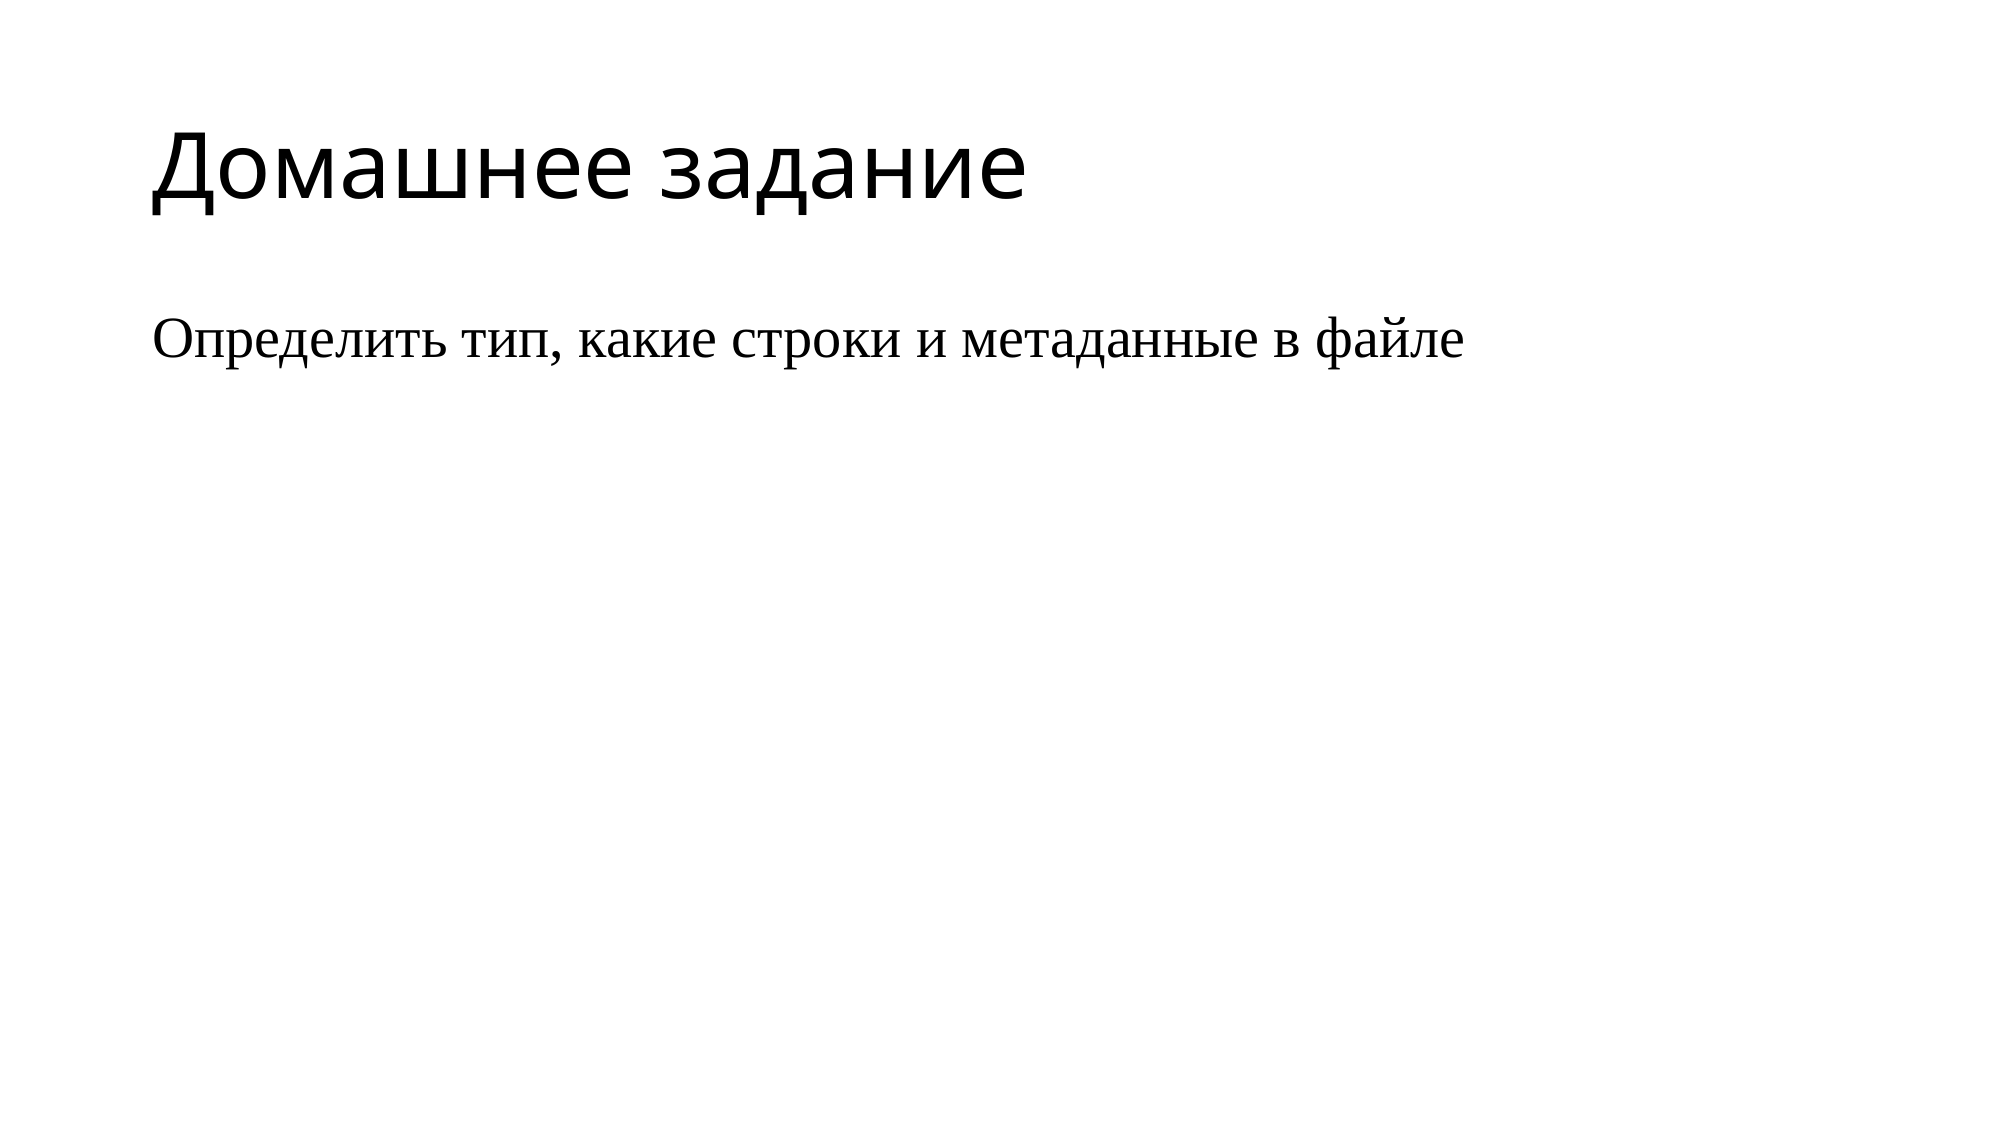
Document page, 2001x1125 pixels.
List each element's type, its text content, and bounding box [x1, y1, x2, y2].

list Определить тип, какие строки и метаданные в файле [137, 299, 1863, 1014]
title Домашнее задание [137, 59, 1863, 278]
